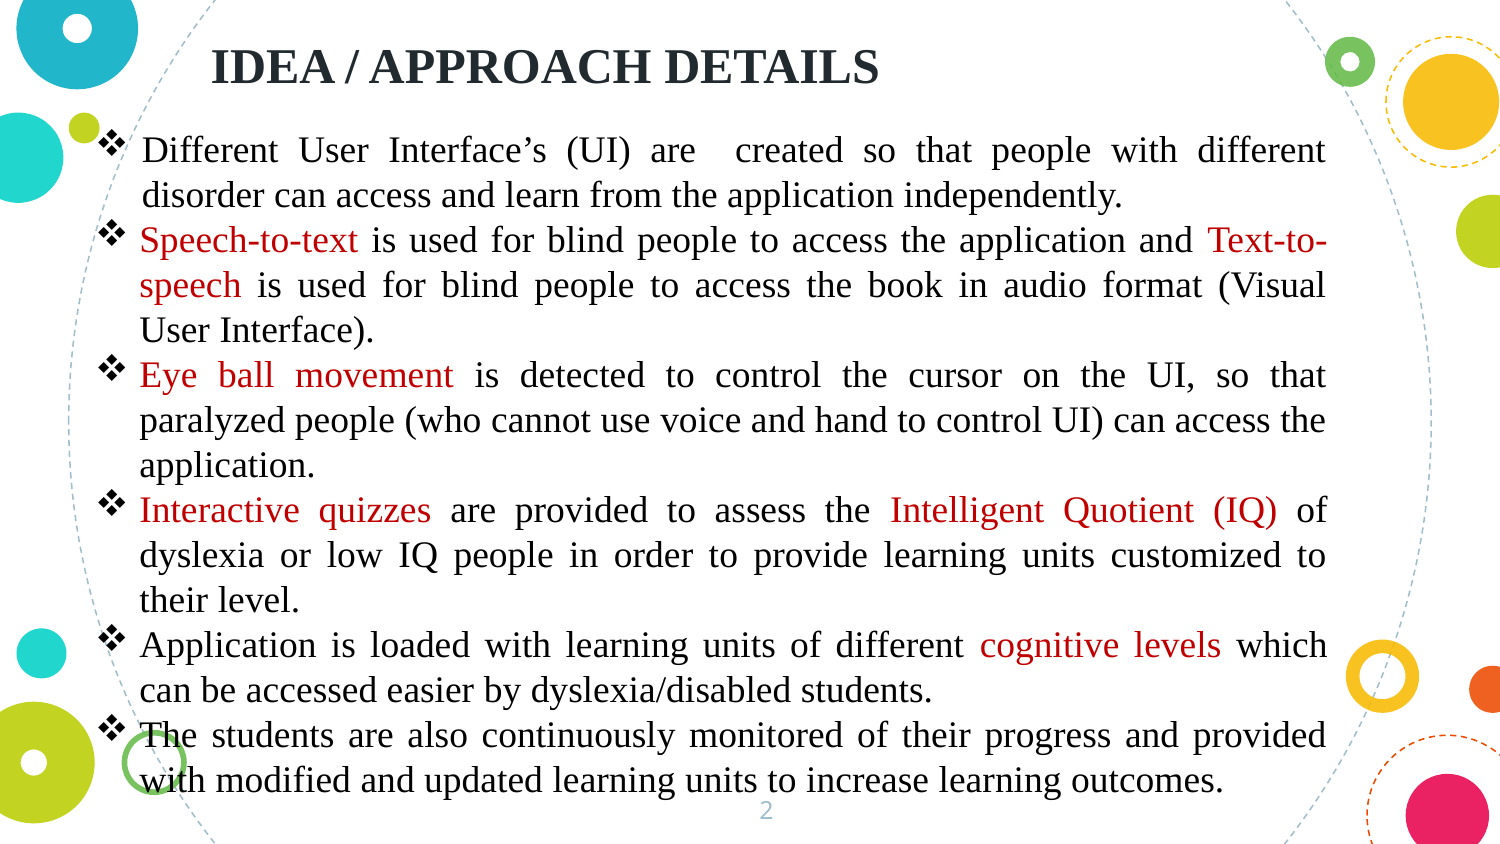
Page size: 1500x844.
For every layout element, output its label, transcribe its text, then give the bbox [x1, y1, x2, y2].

text_box Different User Interface’s (UI) are created so that people with different disorder can access and learn from the application independently. Speech-to-text is used for blind people to access the application and Text-to-speech is used for blind people to access the book in audio format (Visual User Interface). Eye ball movement is detected to control the cursor on the UI, so that paralyzed people (who cannot use voice and hand to control UI) can access the application. Interactive quizzes are provided to assess the Intelligent Quotient (IQ) of dyslexia or low IQ people in order to provide learning units customized to their level. Application is loaded with learning units of different cognitive levels which can be accessed easier by dyslexia/disabled students. The students are also continuously monitored of their progress and provided with modified and updated learning units to increase learning outcomes. [80, 110, 1343, 790]
slide_number 2 [711, 779, 789, 844]
title IDEA / APPROACH DETAILS [195, 42, 1129, 179]
